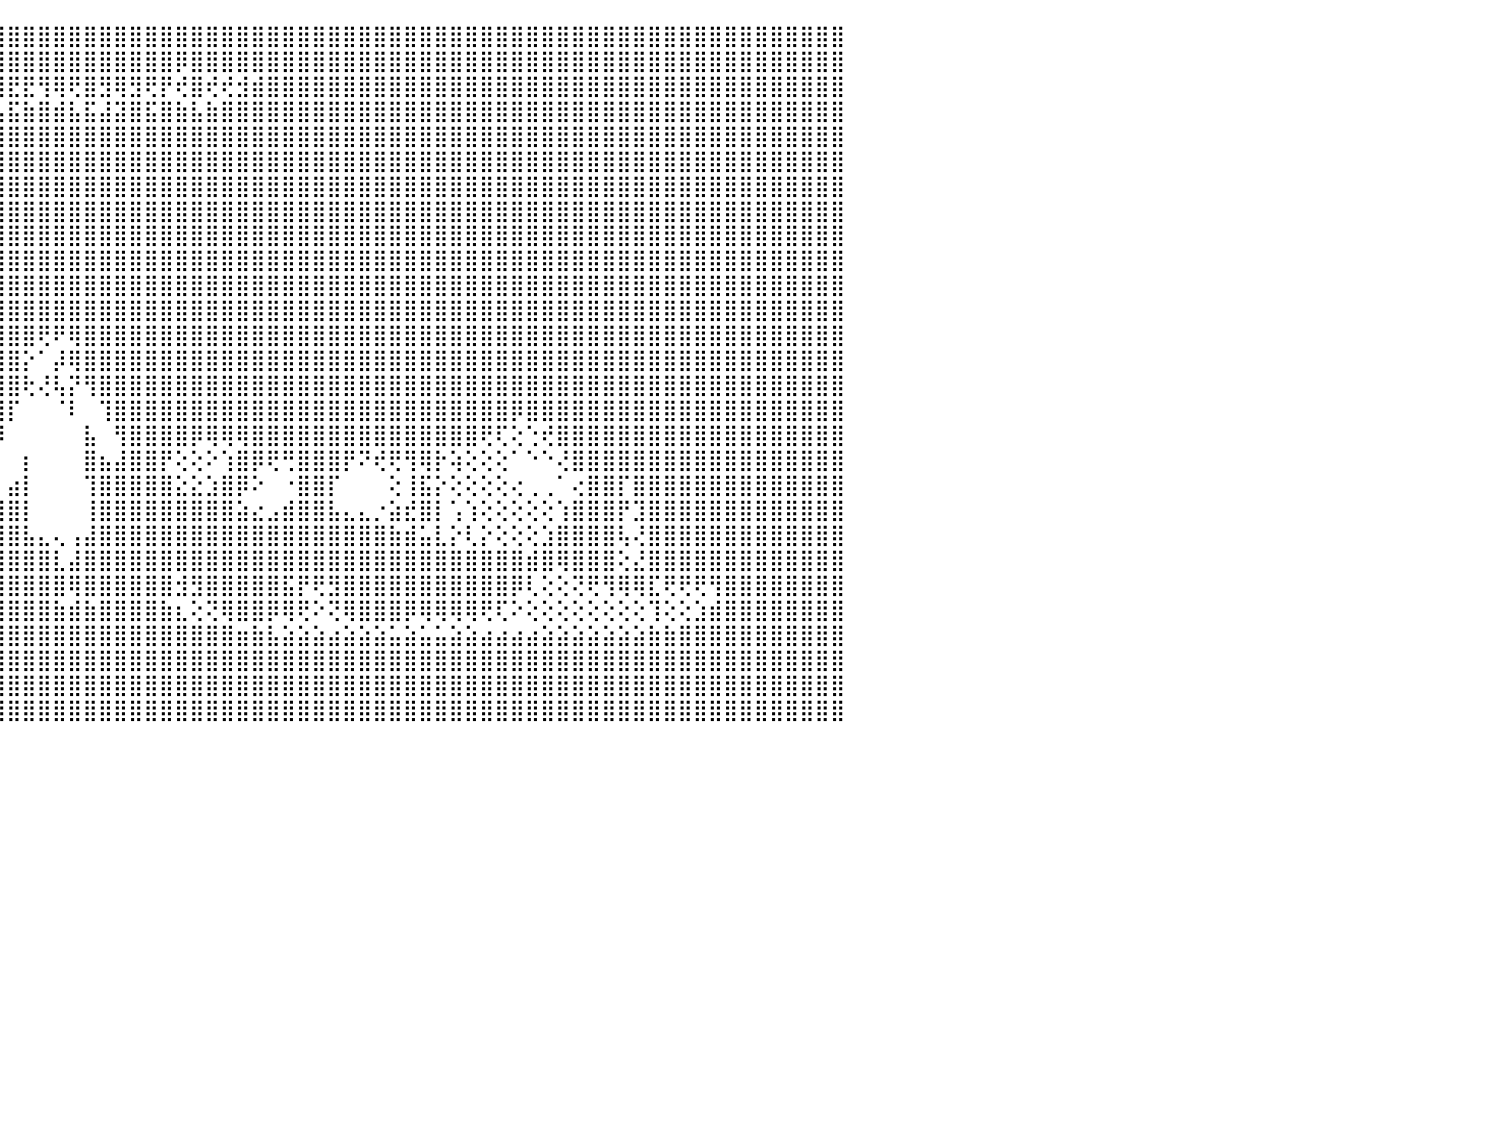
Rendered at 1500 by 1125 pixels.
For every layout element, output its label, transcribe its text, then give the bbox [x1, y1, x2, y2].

text_box ⣿⣿⣿⣿⣿⣿⣿⣿⣿⣿⣿⣿⣿⣿⣿⣿⣿⣿⣿⣿⣿⣿⣿⣿⣿⣿⣿⣿⣿⣿⣿⣿⣿⣿⣿⣿⣿⣿⣿⣿⣿⣿⣿⣿⣿⣿⣿⣿⣿⣿⣿⣿⣿⣿⣿⣿⣿⣿⣿⣿⣿⣿⣿⣿⣿⣿⣿⣿⣿⣿⣿⣿⣿⣿⣿⣿⣿⣿⣿⣿⣿⣿⣿⣿⣿⣿⣿⣿⣿⣿⣿⣿⣿⣿⣿⣿⣿⣿⣿⣿⠀ ⣿⣿⣿⣿⣿⣿⣿⣿⣿⣿⣿⣿⣿⣿⣿⣿⣿⣿⣿⣿⣿⣿⣿⣿⣿⣿⣿⣿⣿⣿⣿⣿⣿⣿⣿⣿⣿⣿⣿⢿⣿⣿⣿⣿⣿⣿⣿⣿⣿⣿⣿⣿⣿⣿⣿⣿⡿⣿⣿⣿⣿⣿⣿⣿⣿⣿⣿⣿⣿⣿⣿⣿⣿⣿⣿⣿⣿⣿⣿⣿⣿⣿⣿⣿⣿⣿⣿⣿⣿⣿⣿⣿⣿⣿⣿⣿⣿⣿⣿⣿⠀ ⣿⣿⣿⣿⣿⣿⣟⣿⡿⢻⣿⢿⢿⣿⣟⡿⣿⢻⢟⡿⢿⣟⣟⢿⢿⢟⡻⡟⣟⡿⣿⣿⢿⡿⣿⡿⢞⣿⣾⢻⢺⢟⡞⣟⣿⣟⣟⢻⢿⢟⣿⣻⢿⣻⢟⡟⢞⣿⢞⢞⣺⣾⣿⣿⣿⣿⣿⣿⣿⣿⣿⣿⣿⣿⣿⣿⣿⣿⣿⣿⣿⣿⣿⣿⣿⣿⣿⣿⣿⣿⣿⣿⣿⣿⣿⣿⣿⣿⣿⣿⠀ ⣿⣿⣿⣿⣿⣿⣴⣿⣷⣾⣯⣮⣵⣷⣽⣵⣿⣼⣿⣯⣧⣿⣿⣿⣿⣾⣽⣷⣿⣵⣿⣽⣿⣯⣿⣷⣵⣿⣧⣿⣼⣾⣯⣾⣧⣯⣷⣿⣾⣧⣯⣼⣽⣿⣯⣿⣷⣧⣷⣿⣿⣿⣿⣿⣿⣿⣿⣿⣿⣿⣿⣿⣿⣿⣿⣿⣿⣿⣿⣿⣿⣿⣿⣿⣿⣿⣿⣿⣿⣿⣿⣿⣿⣿⣿⣿⣿⣿⣿⣿⠀ ⣿⣿⣿⣿⣿⣿⣿⣿⣿⣿⣿⣿⣿⣿⣿⣿⣿⣿⣿⣿⣿⣿⣿⣿⣿⣿⣿⣿⣿⣿⣿⣿⣿⣿⣿⣿⣿⣿⣿⣿⣿⣿⣿⣿⣿⣿⣿⣿⣿⣿⣿⣿⣿⣿⣿⣿⣿⣿⣿⣿⣿⣿⣿⣿⣿⣿⣿⣿⣿⣿⣿⣿⣿⣿⣿⣿⣿⣿⣿⣿⣿⣿⣿⣿⣿⣿⣿⣿⣿⣿⣿⣿⣿⣿⣿⣿⣿⣿⣿⣿⠀ ⣿⣿⣿⣿⣿⣿⣿⣿⣿⣿⣿⣿⣿⣿⣿⣿⣿⣿⣿⣿⣿⣿⣿⣿⣿⣿⣿⣿⣿⣿⣿⣿⣿⣿⣿⣿⣿⣿⣿⣿⣿⣿⣿⣿⣿⣿⣿⣿⣿⣿⣿⣿⣿⣿⣿⣿⣿⣿⣿⣿⣿⣿⣿⣿⣿⣿⣿⣿⣿⣿⣿⣿⣿⣿⣿⣿⣿⣿⣿⣿⣿⣿⣿⣿⣿⣿⣿⣿⣿⣿⣿⣿⣿⣿⣿⣿⣿⣿⣿⣿⠀ ⣿⣿⣿⣿⣿⣿⣿⣿⣿⣿⣿⣿⣿⣿⣿⣿⣿⣿⣿⣿⣿⣿⣿⣿⣿⣿⣿⣿⣿⣿⣿⣿⣿⣿⣿⣿⣿⣿⣿⣿⣿⣿⣿⣿⣿⣿⣿⣿⣿⣿⣿⣿⣿⣿⣿⣿⣿⣿⣿⣿⣿⣿⣿⣿⣿⣿⣿⣿⣿⣿⣿⣿⣿⣿⣿⣿⣿⣿⣿⣿⣿⣿⣿⣿⣿⣿⣿⣿⣿⣿⣿⣿⣿⣿⣿⣿⣿⣿⣿⣿⠀ ⣿⣿⣿⣿⣿⣿⣿⣿⣿⣿⣿⣿⣿⣿⣿⣿⣿⣿⣿⣿⣿⣿⣿⣿⣿⣿⣿⣿⣿⣿⣿⣿⣿⣿⣿⣿⣿⣿⣿⣿⣿⣿⣿⣿⣿⣿⣿⣿⣿⣿⣿⣿⣿⣿⣿⣿⣿⣿⣿⣿⣿⣿⣿⣿⣿⣿⣿⣿⣿⣿⣿⣿⣿⣿⣿⣿⣿⣿⣿⣿⣿⣿⣿⣿⣿⣿⣿⣿⣿⣿⣿⣿⣿⣿⣿⣿⣿⣿⣿⣿⠀ ⣿⣿⣿⣿⣿⣿⣿⣿⣿⣿⣿⣿⣿⣿⣿⣿⣿⣿⣿⣿⣿⣿⣿⣿⣿⣿⣿⣿⣿⣿⣿⣿⣿⣿⣿⣿⣿⣿⣿⣿⣿⣿⣿⣿⣿⣿⣿⣿⣿⣿⣿⣿⣿⣿⣿⣿⣿⣿⣿⣿⣿⣿⣿⣿⣿⣿⣿⣿⣿⣿⣿⣿⣿⣿⣿⣿⣿⣿⣿⣿⣿⣿⣿⣿⣿⣿⣿⣿⣿⣿⣿⣿⣿⣿⣿⣿⣿⣿⣿⣿⠀ ⣿⣿⣿⣿⣿⣿⣿⣿⣿⣿⣿⣿⣿⣿⣿⣿⣿⣿⣿⣿⣿⣿⣿⣿⣿⣿⣿⣿⣿⣿⣿⣿⣿⣿⣿⣿⣿⣿⣿⣿⣿⣿⣿⣿⣿⣿⣿⣿⣿⣿⣿⣿⣿⣿⣿⣿⣿⣿⣿⣿⣿⣿⣿⣿⣿⣿⣿⣿⣿⣿⣿⣿⣿⣿⣿⣿⣿⣿⣿⣿⣿⣿⣿⣿⣿⣿⣿⣿⣿⣿⣿⣿⣿⣿⣿⣿⣿⣿⣿⣿⠀ ⣿⣿⣿⣿⣿⣿⣿⣿⣿⣿⣿⣿⣿⣿⣿⣿⣿⣿⣿⣿⣿⣿⣿⣿⣿⣿⣿⣿⣿⣿⣿⣿⣿⣿⣿⣿⣿⣿⣿⣿⣿⣿⣿⣿⣿⣿⣿⣿⣿⣿⣿⣿⣿⣿⣿⣿⣿⣿⣿⣿⣿⣿⣿⣿⣿⣿⣿⣿⣿⣿⣿⣿⣿⣿⣿⣿⣿⣿⣿⣿⣿⣿⣿⣿⣿⣿⣿⣿⣿⣿⣿⣿⣿⣿⣿⣿⣿⣿⣿⣿⠀ ⣿⣿⣿⣿⣿⣿⣿⣿⣿⣿⣿⣿⣿⣿⣿⣿⣿⣿⣿⣿⣿⣿⣿⣿⣿⣿⣿⣿⣿⣿⣿⣿⣿⣿⣿⣿⣿⣿⣿⣿⣿⣿⣿⣿⣿⣿⣿⣿⣿⣿⣿⣿⣿⣿⣿⣿⣿⣿⣿⣿⣿⣿⣿⣿⣿⣿⣿⣿⣿⣿⣿⣿⣿⣿⣿⣿⣿⣿⣿⣿⣿⣿⣿⣿⣿⣿⣿⣿⣿⣿⣿⣿⣿⣿⣿⣿⣿⣿⣿⣿⠀ ⣿⣿⣿⣿⣿⣿⣿⣿⣿⣿⣿⣿⣿⣿⣿⣿⣿⣿⣿⣿⣿⣿⣿⣿⣿⣿⣿⣿⣿⣿⣿⣿⣿⣿⣿⣿⣿⣿⣿⣿⣿⣿⣿⣿⣿⣿⣿⢟⠟⢿⣿⣿⣿⣿⣿⣿⣿⣿⣿⣿⣿⣿⣿⣿⣿⣿⣿⣿⣿⣿⣿⣿⣿⣿⣿⣿⣿⣿⣿⣿⣿⣿⣿⣿⣿⣿⣿⣿⣿⣿⣿⣿⣿⣿⣿⣿⣿⣿⣿⣿⠀ ⣿⣿⣿⣿⣿⣿⣿⣿⣿⣿⣿⣿⣿⣿⣿⣿⣿⣿⣿⣿⣿⣿⣿⣿⣿⣿⣿⣿⣿⣿⣿⣿⣿⣿⣿⣿⣿⣿⣿⣿⣿⣿⣿⣿⣿⣿⡕⠁⡼⢿⣿⣿⣿⣿⣿⣿⣿⣿⣿⣿⣿⣿⣿⣿⣿⣿⣿⣿⣿⣿⣿⣿⣿⣿⣿⣿⣿⣿⣿⣿⣿⣿⣿⣿⣿⣿⣿⣿⣿⣿⣿⣿⣿⣿⣿⣿⣿⣿⣿⣿⠀ ⣿⣿⣿⣿⣿⣿⣿⣿⣿⣿⣿⣿⣿⣿⣿⣿⣿⣿⣿⣿⣿⣿⣿⣿⣿⣿⣿⣿⣿⣿⣿⣿⣿⣿⣿⣿⣿⣿⣿⣿⣿⣿⣿⣿⣿⣿⢗⢜⢧⡝⢻⣿⣿⣿⣿⣿⣿⣿⣿⣿⣿⣿⣿⣿⣿⣿⣿⣿⣿⣿⣿⣿⣿⣿⣿⣿⣿⣿⣿⣿⣿⣿⣿⣿⣿⣿⣿⣿⣿⣿⣿⣿⣿⣿⣿⣿⣿⣿⣿⣿⠀ ⣿⣿⣿⣿⣿⣿⣿⣿⣿⣿⣿⣿⣿⣿⣿⣿⣿⣿⣿⣿⣿⣿⣿⣿⣿⣿⣿⣿⣿⣿⣿⣿⣿⣿⣿⣿⣿⣿⣿⣿⣿⣿⣿⣿⣿⡏⠀⠀⠈⠇⠀⢹⣿⣿⣿⣿⣿⣿⣿⣿⣿⣿⣿⣿⣿⣿⣿⣿⣿⣿⣿⣿⣿⣿⣿⣿⣿⣿⡿⣿⣿⣿⣿⣿⣿⣿⣿⣿⣿⣿⣿⣿⣿⣿⣿⣿⣿⣿⣿⣿⠀ ⣿⣿⣿⣿⣿⣿⣿⣿⣿⣿⣿⣿⣿⣿⣿⣿⣿⣿⣿⣿⣿⣿⣿⣿⣿⣿⣿⣿⣿⣿⣿⣿⣿⣿⣿⣿⣿⣿⣿⣿⣿⣿⣿⣿⡿⠀⠀⠀⠀⠀⣧⠀⢻⣿⣿⣿⣿⡿⢿⢿⢿⣿⣿⣿⣿⣿⣿⣿⣿⣿⣿⣿⣿⣿⣿⣿⢟⢏⢕⢑⢞⣿⣿⣿⣿⣿⣿⣿⣿⣿⣿⣿⣿⣿⣿⣿⣿⣿⣿⣿⠀ ⣿⣿⣿⣿⣿⣿⣿⣿⣿⣿⣿⣿⣿⣿⣿⣿⣿⣿⣿⣿⣿⣿⣿⣿⣿⣿⣿⣿⣿⣿⣿⣿⣿⣿⣿⣿⣿⣿⣿⣿⣿⣿⣿⣿⡇⠀⡆⠀⠀⠀⣿⣦⣼⣿⣿⡟⢕⢕⠕⢱⣿⡿⢟⢛⣿⣿⣿⡟⠝⢞⢟⢻⢿⡗⢵⢕⢕⢕⠁⠑⠑⢜⣿⣿⣿⣿⣿⣿⣿⣿⣿⣿⣿⣿⣿⣿⣿⣿⣿⣿⠀ ⣿⣿⣿⣿⣿⣿⣿⣿⣿⣿⣿⣿⣿⣿⣿⣿⣿⣿⣿⣿⣿⣿⣿⣿⣿⣿⣿⣿⣿⣿⣿⣿⣿⣿⣿⣿⣿⣿⣿⣿⣿⣿⣿⣿⡄⣴⡇⠀⠀⠀⢹⣿⣿⣿⣿⣿⣕⣕⣱⣿⡿⠕⠀⠐⣿⣿⡏⠀⠀⠀⢕⢸⣯⡕⢕⢕⢕⢕⢔⢀⢀⠁⢔⣿⣿⡏⣿⣿⣿⣿⣿⣿⣿⣿⣿⣿⣿⣿⣿⣿⠀ ⣿⣿⣿⣿⣿⣿⣿⣿⣿⣿⣿⣿⣿⣿⣿⣿⣿⣿⣿⣿⣿⣿⣿⣿⣿⣿⣿⣿⣿⣿⣿⣿⣿⣿⣿⣿⣿⣿⣿⣿⣿⣿⣿⣿⣿⣿⡇⠀⠀⠀⢸⣿⣿⣿⣿⣿⣿⣿⣿⣿⣵⣔⣠⣾⣿⣿⣧⣄⣄⡐⣵⣞⣿⡇⢡⢱⢕⢕⢕⢕⢕⢱⣿⣿⣿⡟⣹⣿⣿⣿⣿⣿⣿⣿⣿⣿⣿⣿⣿⣿⠀ ⣿⣿⣿⣿⣿⣿⣿⣿⣿⣿⣿⣿⣿⣿⣿⣿⣿⣿⣿⣿⣿⣿⣿⣿⣿⣿⣿⣿⣿⣿⣿⣿⣿⣿⣿⣿⣿⣿⣿⣿⣿⣿⣿⣿⣿⣿⣧⣄⢄⢠⣼⣿⣿⣿⣿⣿⣿⣿⣿⣿⣿⣿⣿⣿⣿⣿⣿⣿⣿⣿⣷⣾⣥⣇⡕⢇⡕⢕⢕⢕⣱⣿⣿⣿⣿⢧⢜⣿⣿⣿⣿⣿⣿⣿⣿⣿⣿⣿⣿⣿⠀ ⣿⣿⣿⣿⣿⣿⣿⣿⣿⣿⣿⣿⣿⣿⣿⣿⣿⣿⣿⣿⣿⣿⣿⣿⣿⣿⣿⣿⣿⣿⣿⣿⣿⣿⣿⣿⣿⣿⣿⣿⣿⣿⣿⣿⣿⣿⣿⣿⣇⣼⣿⣿⣿⣿⣿⣿⣿⣿⣿⣿⣿⣿⣿⣿⣿⣿⣿⣿⣿⣿⣿⣿⣿⣿⣿⣿⣿⣿⣿⣾⣿⢿⣿⣿⣿⢕⣜⣿⣿⣿⣿⣿⣿⣿⣿⣿⣿⣿⣿⣿⠀ ⣿⣿⣿⣿⣿⣿⣿⣿⣿⣿⣿⣿⣿⣿⣿⣿⣿⣿⣿⣿⣿⣿⣿⣿⣿⣿⣿⣿⣿⣿⣿⣿⣿⣿⣿⣿⣿⣿⣿⣿⣿⣿⣿⣿⣿⣿⣿⣿⣿⢿⣿⣿⣿⣿⣿⣿⣺⣻⣿⣿⣿⣿⣿⣯⡟⢟⣻⣿⣿⣿⣿⣿⣿⣿⣿⣿⣿⣿⡿⢇⢕⢕⢝⢟⢻⢿⢿⣏⢟⢟⢟⢻⣿⣿⣿⣿⣿⣿⣿⣿⠀ ⣿⣿⣿⣿⣿⣿⣿⣿⣿⣿⣿⣿⣿⣿⣿⣿⣿⣿⣿⣿⣿⣿⣿⣿⣿⣿⣿⣿⣿⣿⣿⣿⣿⣿⣿⣿⣿⣿⣿⣿⣿⣿⣿⣿⣿⣿⣿⣿⣷⣾⣷⣿⣿⣿⣿⣷⣆⢕⢝⢿⣿⣿⡿⢿⢟⠕⢝⢿⣿⣿⣿⡿⢿⢿⢿⢿⢟⢏⠕⢕⢕⢕⢕⢕⢕⢕⢕⢹⢕⢕⣱⣾⣿⣿⣿⣿⣿⣿⣿⣿⠀ ⣿⣿⣿⣿⣿⣿⣿⣿⣿⣿⣿⣿⣿⣿⣿⣿⣿⣿⣿⣿⣿⣿⣿⣿⣿⣿⣿⣿⣿⣿⣿⣿⣿⣿⣿⣿⣿⣿⣿⣿⣿⣿⣿⣿⣿⣿⣿⣿⣿⣿⣿⣿⣿⣿⣿⣿⣿⣿⣿⣿⣶⣷⣧⣵⣵⣵⣴⣵⣵⣵⣥⣵⣥⣥⣵⣵⣴⣴⣴⣴⣵⣵⣵⣵⣵⣵⣵⣷⣷⣿⣿⣿⣿⣿⣿⣿⣿⣿⣿⣿⠀ ⣿⣿⣿⣿⣿⣿⣿⣿⣿⣿⣿⣿⣿⣿⣿⣿⣿⣿⣿⣿⣿⣿⣿⣿⣿⣿⣿⣿⣿⣿⣿⣿⣿⣿⣿⣿⣿⣿⣿⣿⣿⣿⣿⣿⣿⣿⣿⣿⣿⣿⣿⣿⣿⣿⣿⣿⣿⣿⣿⣿⣿⣿⣿⣿⣿⣿⣿⣿⣿⣿⣿⣿⣿⣿⣿⣿⣿⣿⣿⣿⣿⣿⣿⣿⣿⣿⣿⣿⣿⣿⣿⣿⣿⣿⣿⣿⣿⣿⣿⣿⠀ ⣿⣿⣿⣿⣿⣿⣿⣿⣿⣿⣿⣿⣿⣿⣿⣿⣿⣿⣿⣿⣿⣿⣿⣿⣿⣿⣿⣿⣿⣿⣿⣿⣿⣿⣿⣿⣿⣿⣿⣿⣿⣿⣿⣿⣿⣿⣿⣿⣿⣿⣿⣿⣿⣿⣿⣿⣿⣿⣿⣿⣿⣿⣿⣿⣿⣿⣿⣿⣿⣿⣿⣿⣿⣿⣿⣿⣿⣿⣿⣿⣿⣿⣿⣿⣿⣿⣿⣿⣿⣿⣿⣿⣿⣿⣿⣿⣿⣿⣿⣿⠀ ⣿⣿⣿⣿⣿⣿⣿⣿⣿⣿⣿⣿⣿⣿⣿⣿⣿⣿⣿⣿⣿⣿⣿⣿⣿⣿⣿⣿⣿⣿⣿⣿⣿⣿⣿⣿⣿⣿⣿⣿⣿⣿⣿⣿⣿⣿⣿⣿⣿⣿⣿⣿⣿⣿⣿⣿⣿⣿⣿⣿⣿⣿⣿⣿⣿⣿⣿⣿⣿⣿⣿⣿⣿⣿⣿⣿⣿⣿⣿⣿⣿⣿⣿⣿⣿⣿⣿⣿⣿⣿⣿⣿⣿⣿⣿⣿⣿⣿⣿⣿⠀ ⠀⠀⠀⠀⠀⠀⠀⠀⠀⠀⠀⠀⠀⠀⠀⠀⠀⠀⠀⠀⠀⠀⠀⠀⠀⠀⠀⠀⠀⠀⠀⠀⠀⠀⠀⠀⠀⠀⠀⠀⠀⠀⠀⠀⠀⠀⠀⠀⠀⠀⠀⠀⠀⠀⠀⠀⠀⠀⠀⠀⠀⠀⠀⠀⠀⠀⠀⠀⠀⠀⠀⠀⠀⠀⠀⠀⠀⠀⠀⠀⠀⠀⠀⠀⠀⠀⠀⠀⠀⠀⠀⠀⠀⠀⠀⠀⠀⠀⠀⠀⠀ [0, 14, 875, 780]
